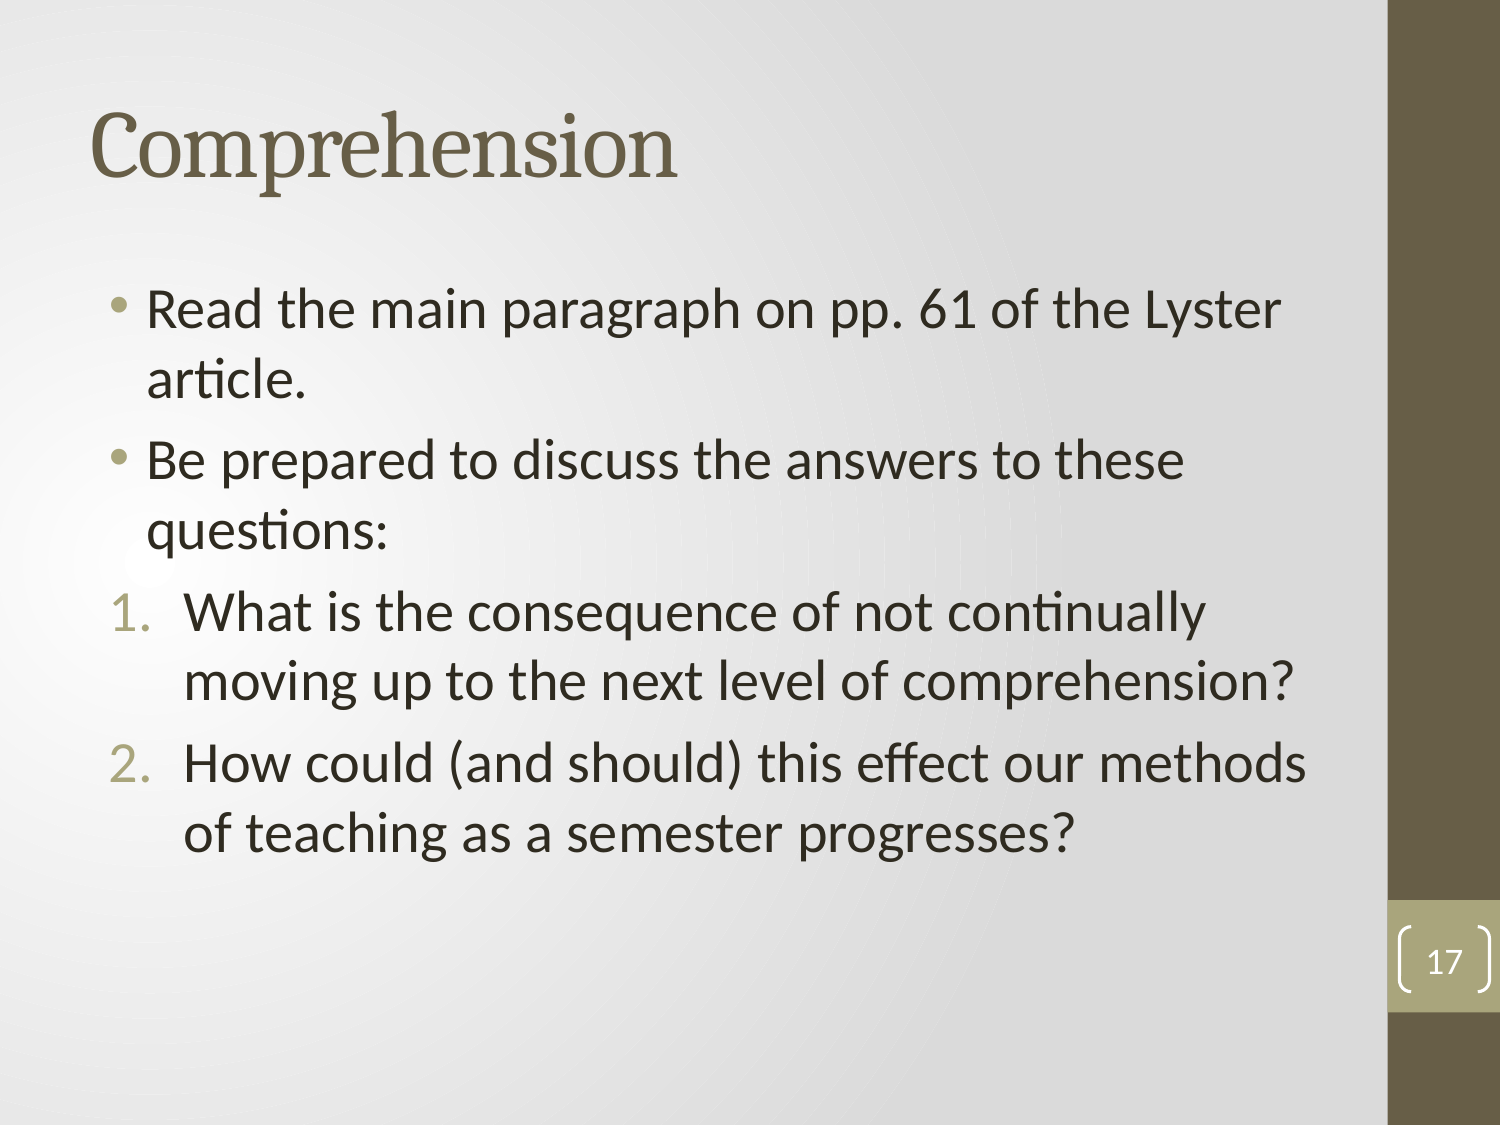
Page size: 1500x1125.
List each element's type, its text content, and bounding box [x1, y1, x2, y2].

title Comprehension [75, 45, 1325, 233]
list Read the main paragraph on pp. 61 of the Lyster article. Be prepared to discuss the answers to these questions: What is the consequence of not continually moving up to the next level of comprehension? How could (and should) this effect our methods of teaching as a semester progresses? [75, 262, 1325, 1050]
slide_number 17 [1397, 925, 1492, 994]
